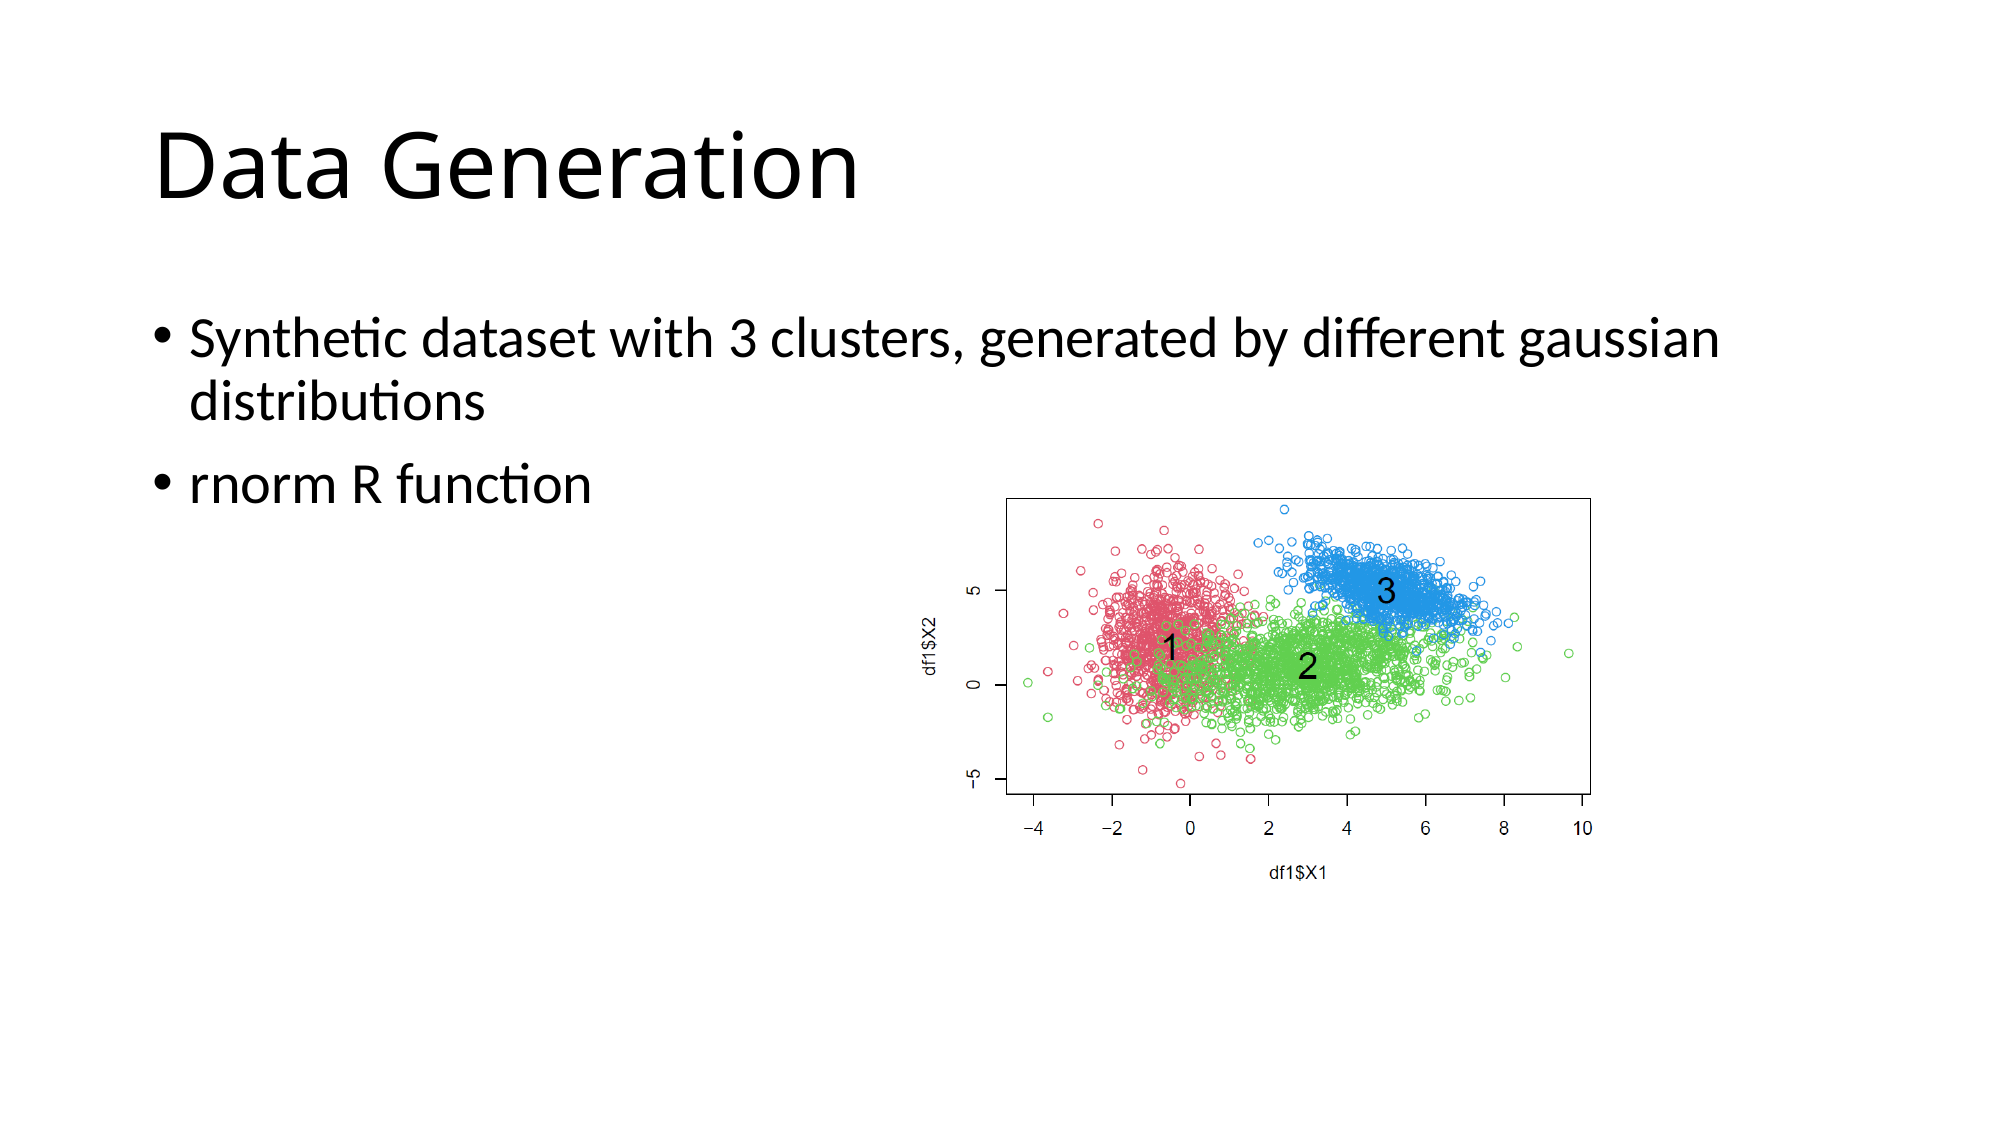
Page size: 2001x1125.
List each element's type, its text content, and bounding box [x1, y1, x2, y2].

picture [881, 459, 1652, 911]
title Data Generation [137, 59, 1863, 278]
list Synthetic dataset with 3 clusters, generated by different gaussian distributions rnorm R function [137, 299, 1863, 1014]
